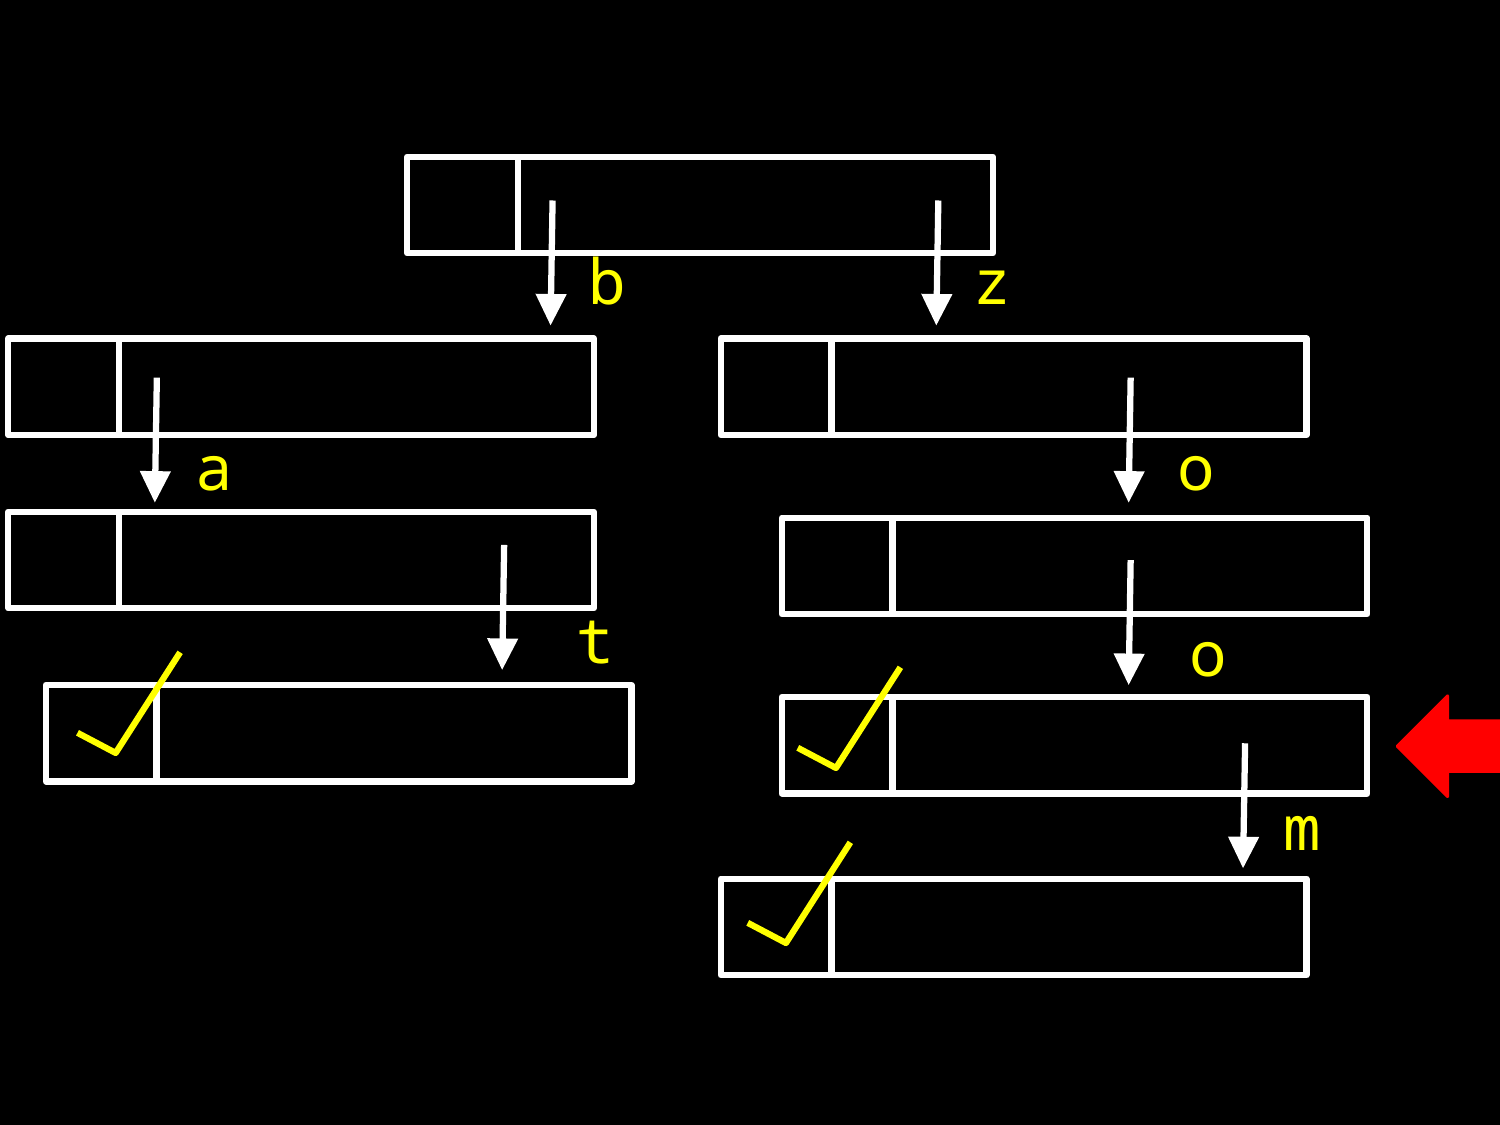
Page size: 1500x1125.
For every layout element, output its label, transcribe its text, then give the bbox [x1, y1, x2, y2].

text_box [501, 544, 505, 670]
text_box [720, 338, 1307, 438]
text_box [1397, 695, 1500, 797]
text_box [720, 878, 1307, 978]
text_box t [561, 586, 632, 673]
text_box [806, 842, 851, 877]
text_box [1242, 743, 1246, 869]
text_box o [1162, 445, 1233, 500]
text_box [865, 667, 901, 695]
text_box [406, 156, 994, 256]
text_box m [1268, 805, 1339, 859]
text_box a [180, 445, 251, 500]
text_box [45, 684, 632, 784]
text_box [781, 696, 1368, 796]
text_box [141, 652, 181, 683]
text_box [781, 517, 1368, 617]
text_box struct node { /* data */ // pointers to other nodes struct node* children[26]; }; [45, 80, 1292, 971]
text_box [8, 511, 595, 611]
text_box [8, 338, 595, 438]
text_box b [573, 265, 644, 313]
text_box z [958, 226, 1029, 313]
text_box o [1174, 626, 1246, 685]
